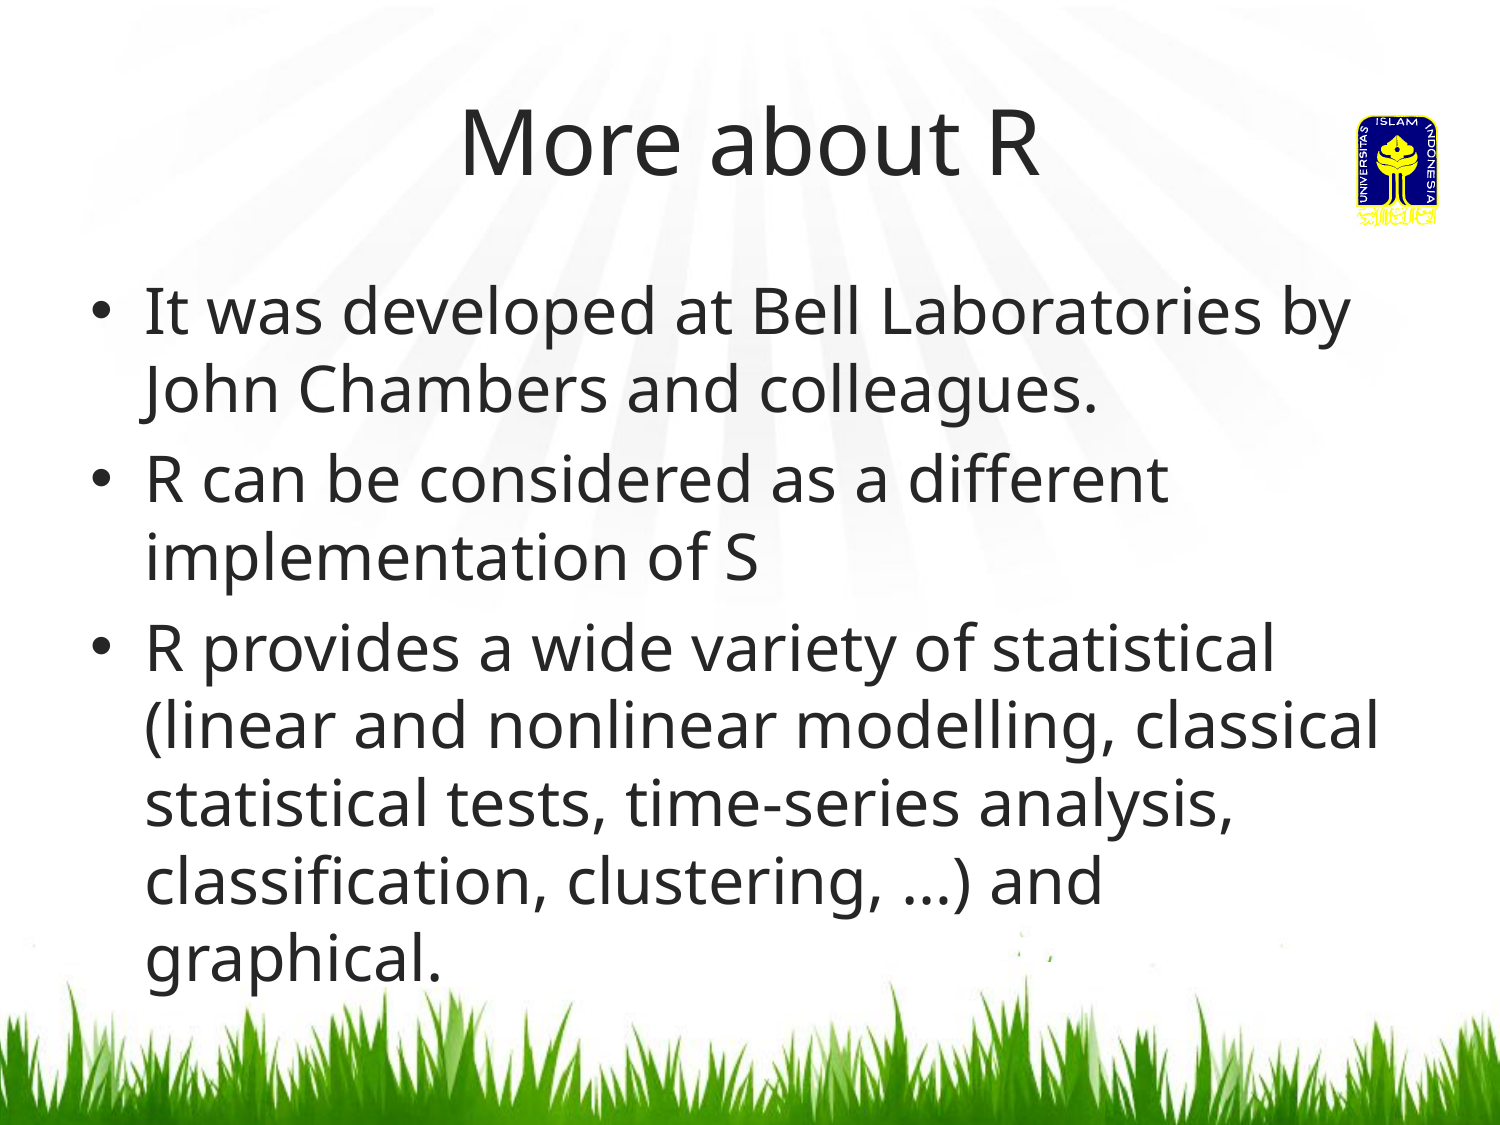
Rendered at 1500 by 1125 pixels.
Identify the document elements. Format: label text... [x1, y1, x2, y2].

picture [0, 0, 1500, 1125]
title More about R [75, 45, 1425, 233]
list It was developed at Bell Laboratories by John Chambers and colleagues. R can be considered as a different implementation of S R provides a wide variety of statistical (linear and nonlinear modelling, classical statistical tests, time-series analysis, classification, clustering, …) and graphical. [75, 262, 1425, 1005]
